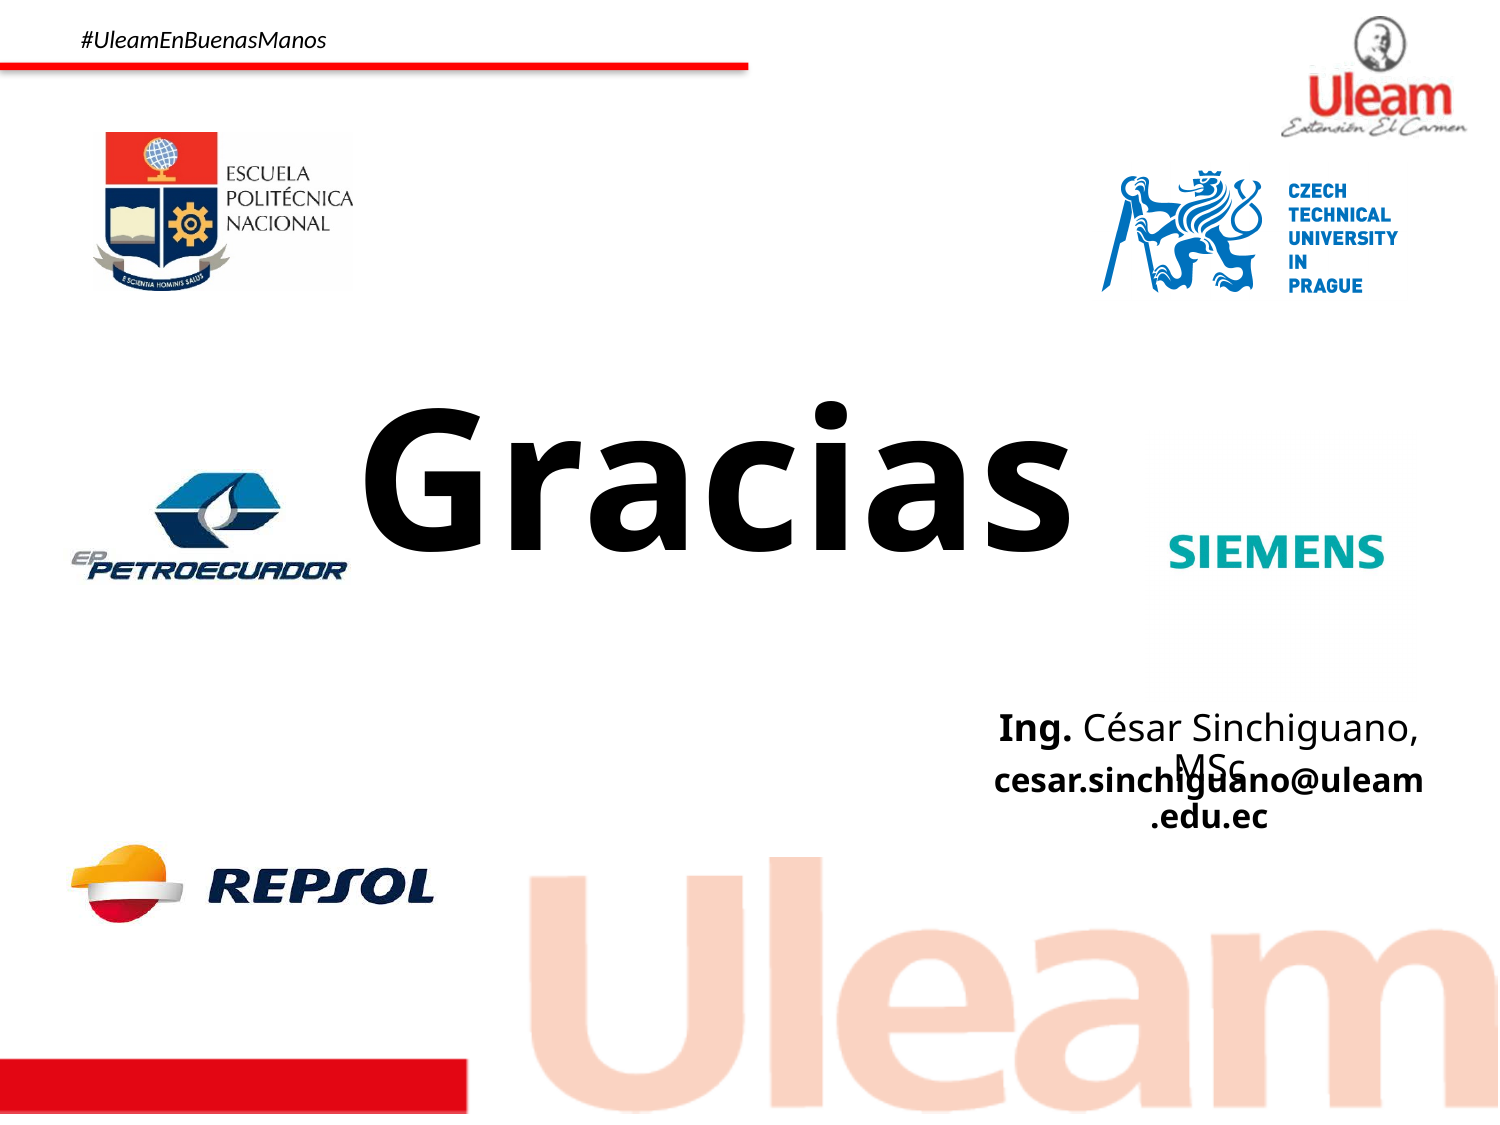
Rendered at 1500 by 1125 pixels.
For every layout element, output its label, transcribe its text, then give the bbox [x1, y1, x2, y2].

picture [63, 469, 354, 585]
text_box Gracias [339, 366, 1093, 601]
picture [93, 132, 353, 291]
picture [1280, 16, 1500, 149]
text_box [0, 62, 749, 71]
title Ing. César Sinchiguano, MSc [956, 731, 1463, 798]
text_box #UleamEnBuenasManos [66, 16, 846, 61]
picture [1145, 430, 1417, 702]
picture [0, 841, 1498, 1114]
picture [1092, 162, 1408, 301]
text_box cesar.sinchiguano@uleam.edu.ec [974, 788, 1445, 844]
